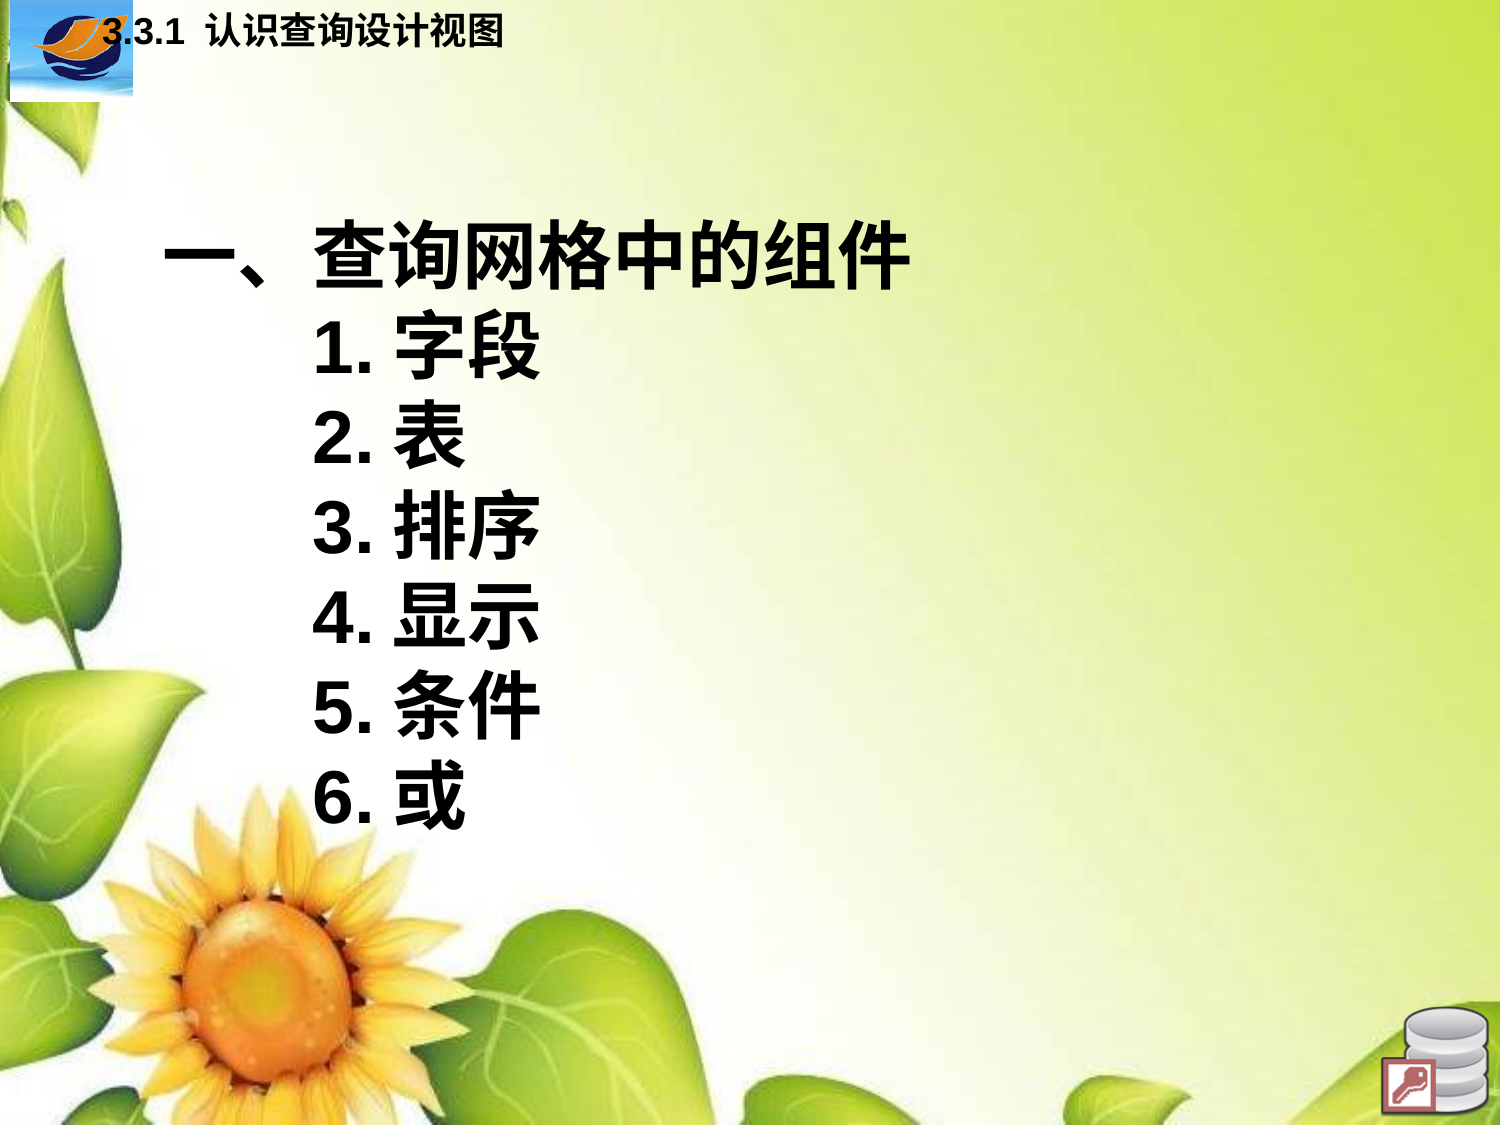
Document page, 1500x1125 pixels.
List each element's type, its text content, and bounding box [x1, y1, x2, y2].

title 一、查询网格中的组件 1.字段 2.表 3.排序 4.显示 5.条件 6.或 [147, 172, 1130, 965]
picture [0, 0, 1500, 1125]
text_box 3.3.1 认识查询设计视图 [87, 0, 529, 60]
